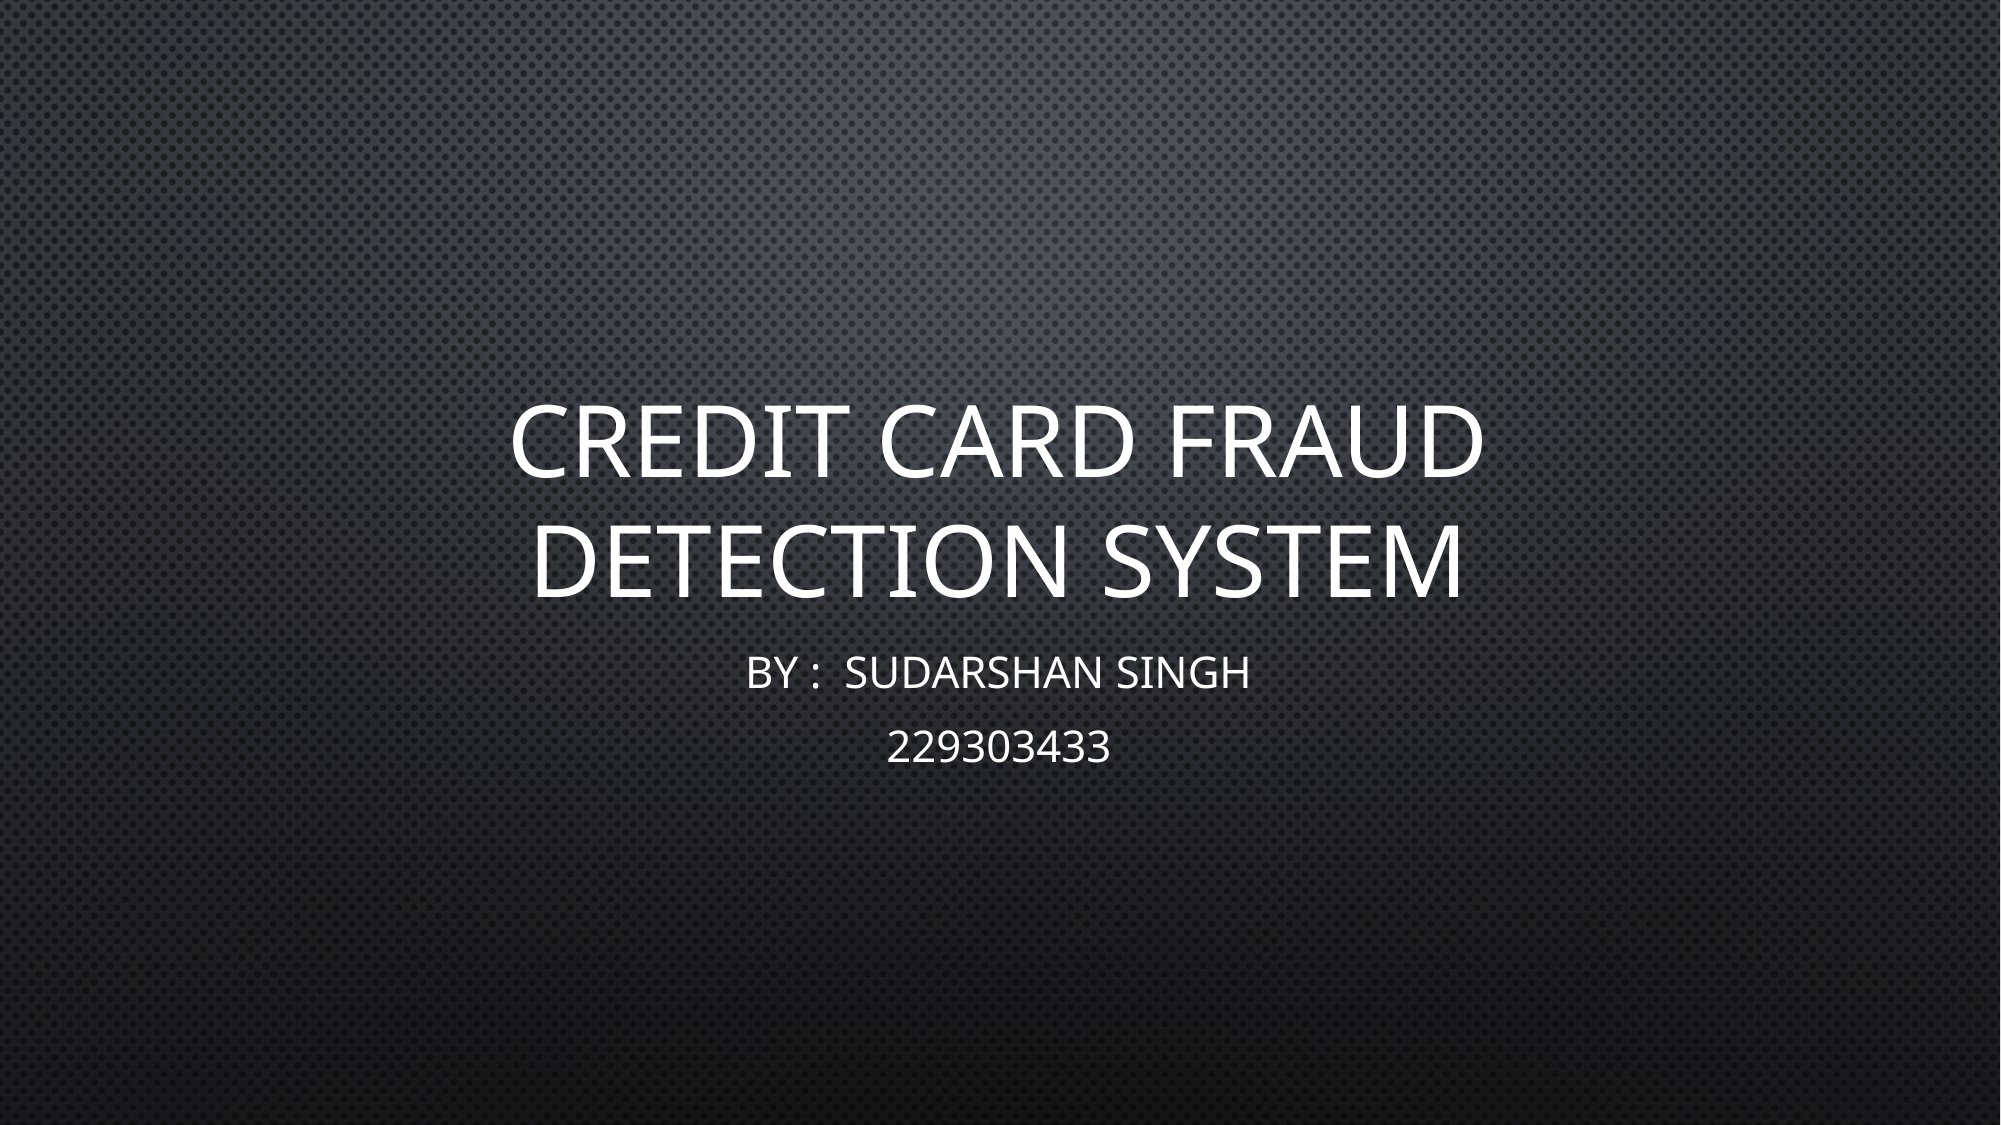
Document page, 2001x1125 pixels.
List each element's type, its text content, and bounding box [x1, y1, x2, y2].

subtitle By : sudarshan singh 229303433 [287, 637, 1711, 950]
title Credit card fraud detection system [287, 99, 1711, 625]
